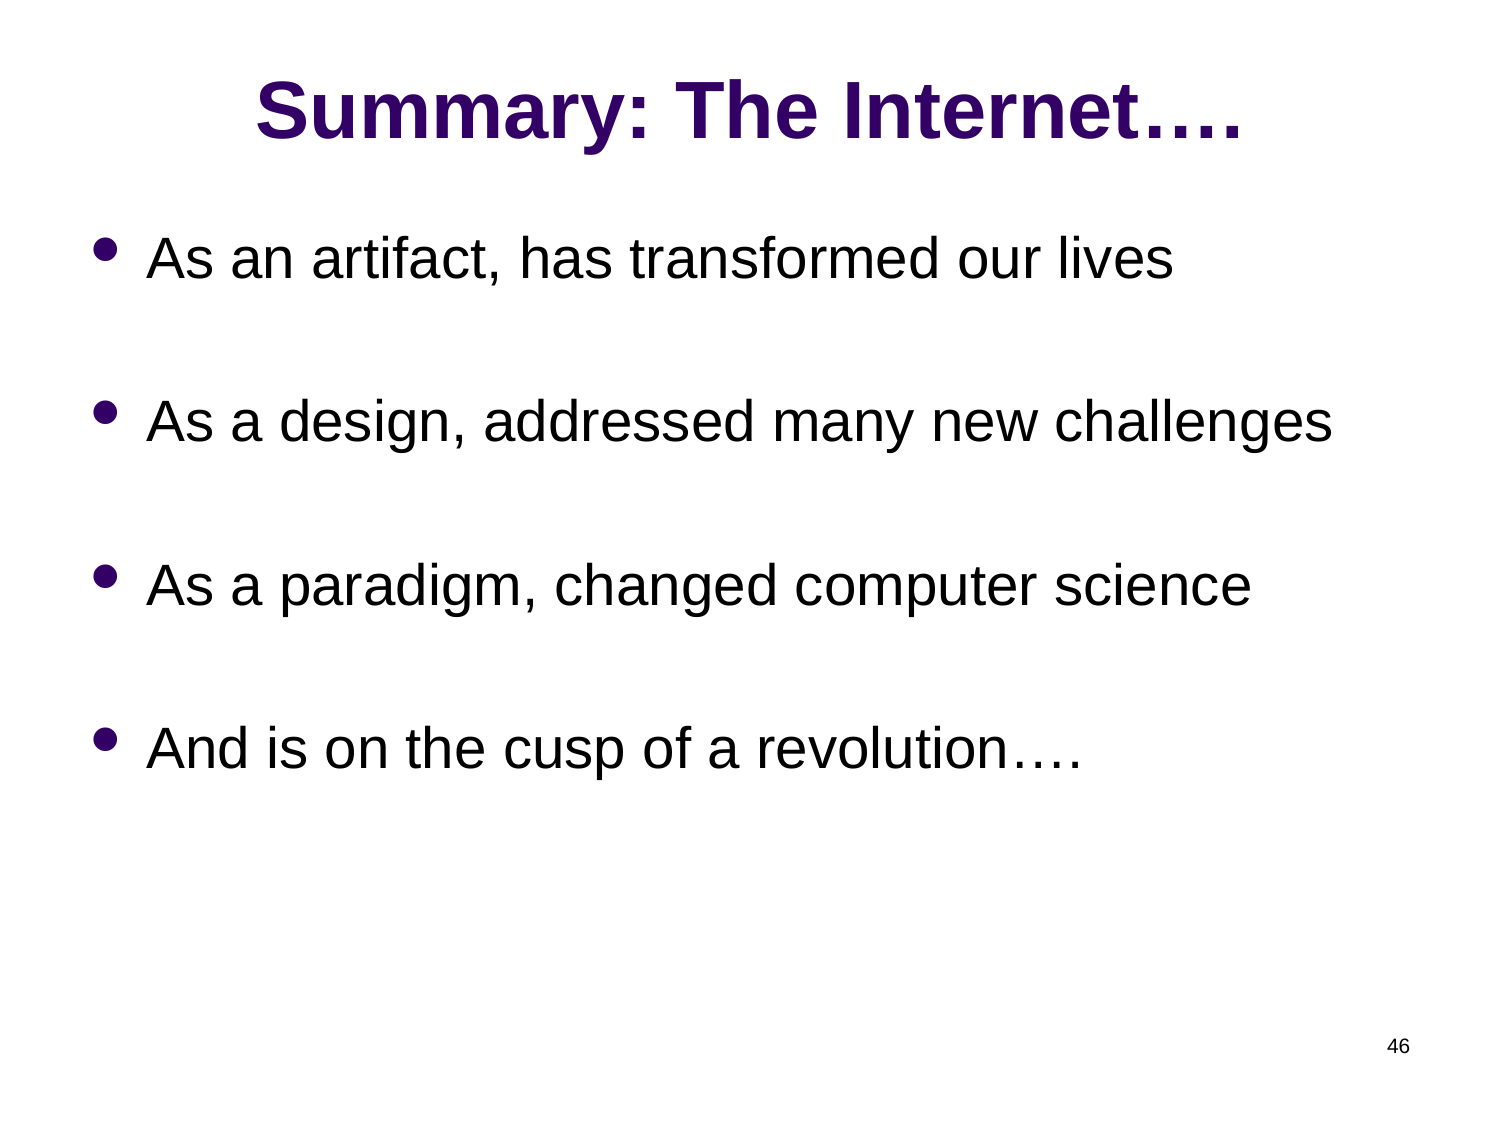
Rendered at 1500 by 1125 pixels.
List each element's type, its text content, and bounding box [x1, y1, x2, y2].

title Summary: The Internet…. [0, 20, 1500, 163]
slide_number 46 [1074, 1024, 1426, 1101]
list As an artifact, has transformed our lives As a design, addressed many new challenges As a paradigm, changed computer science And is on the cusp of a revolution…. [75, 212, 1425, 1006]
